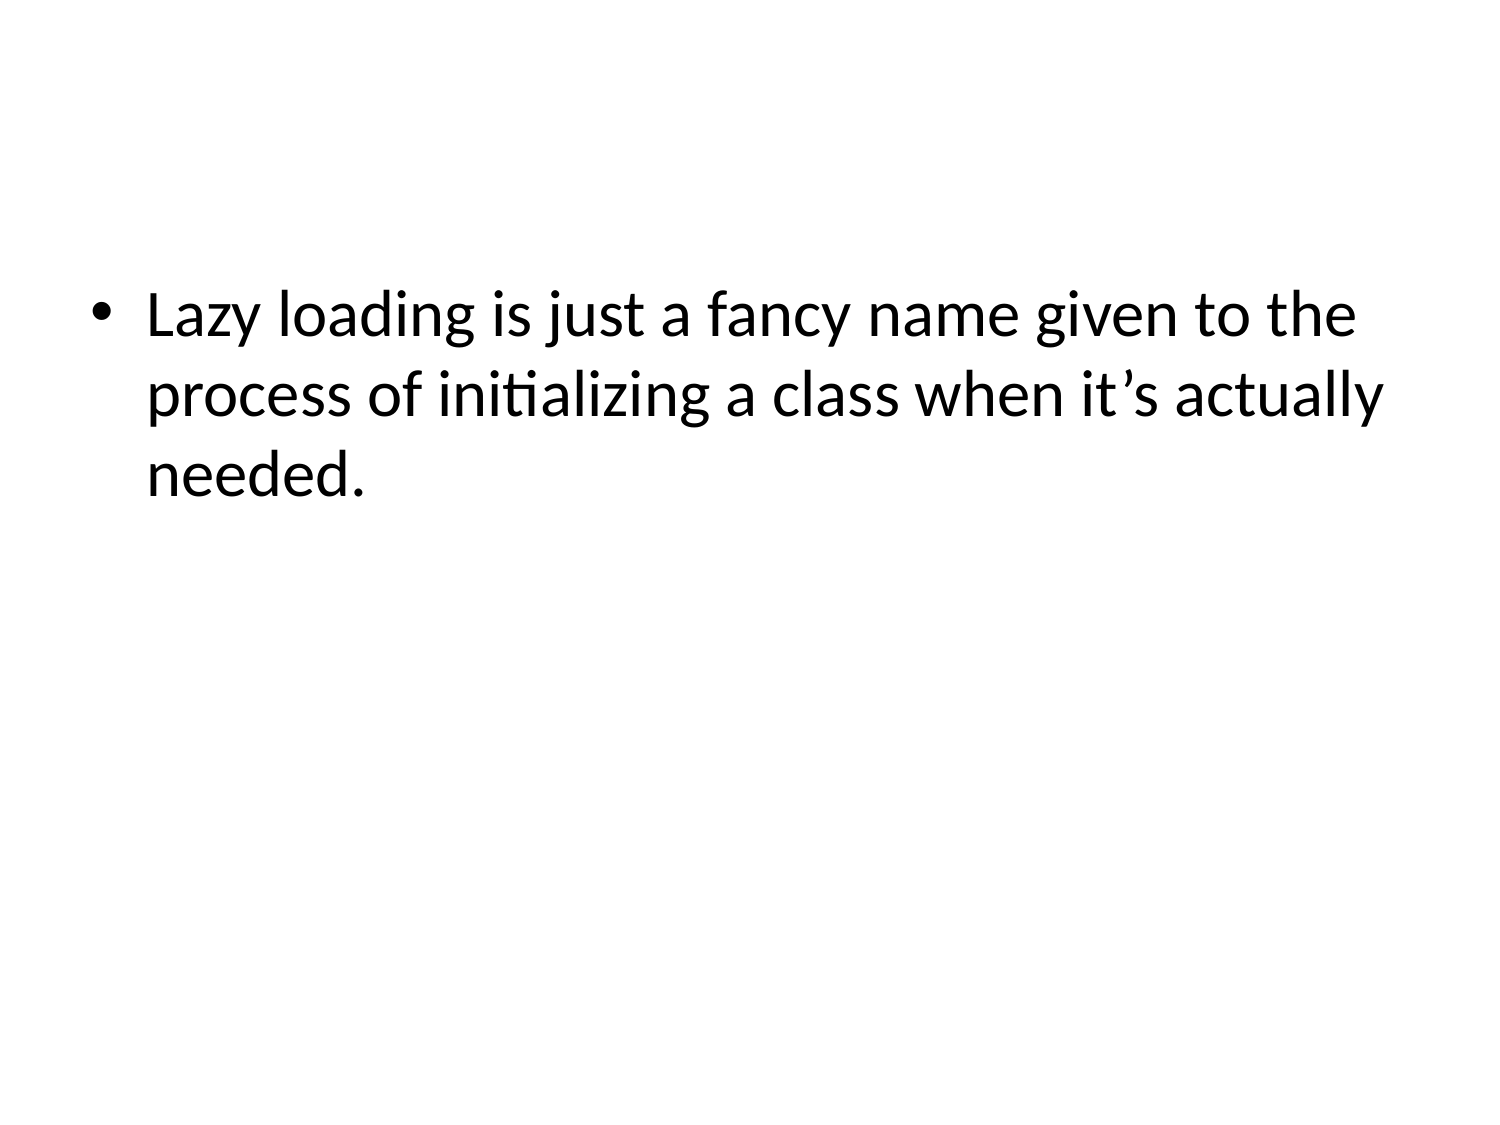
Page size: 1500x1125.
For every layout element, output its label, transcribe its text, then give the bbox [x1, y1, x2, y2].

list Lazy loading is just a fancy name given to the process of initializing a class when it’s actually needed. [75, 262, 1425, 1005]
